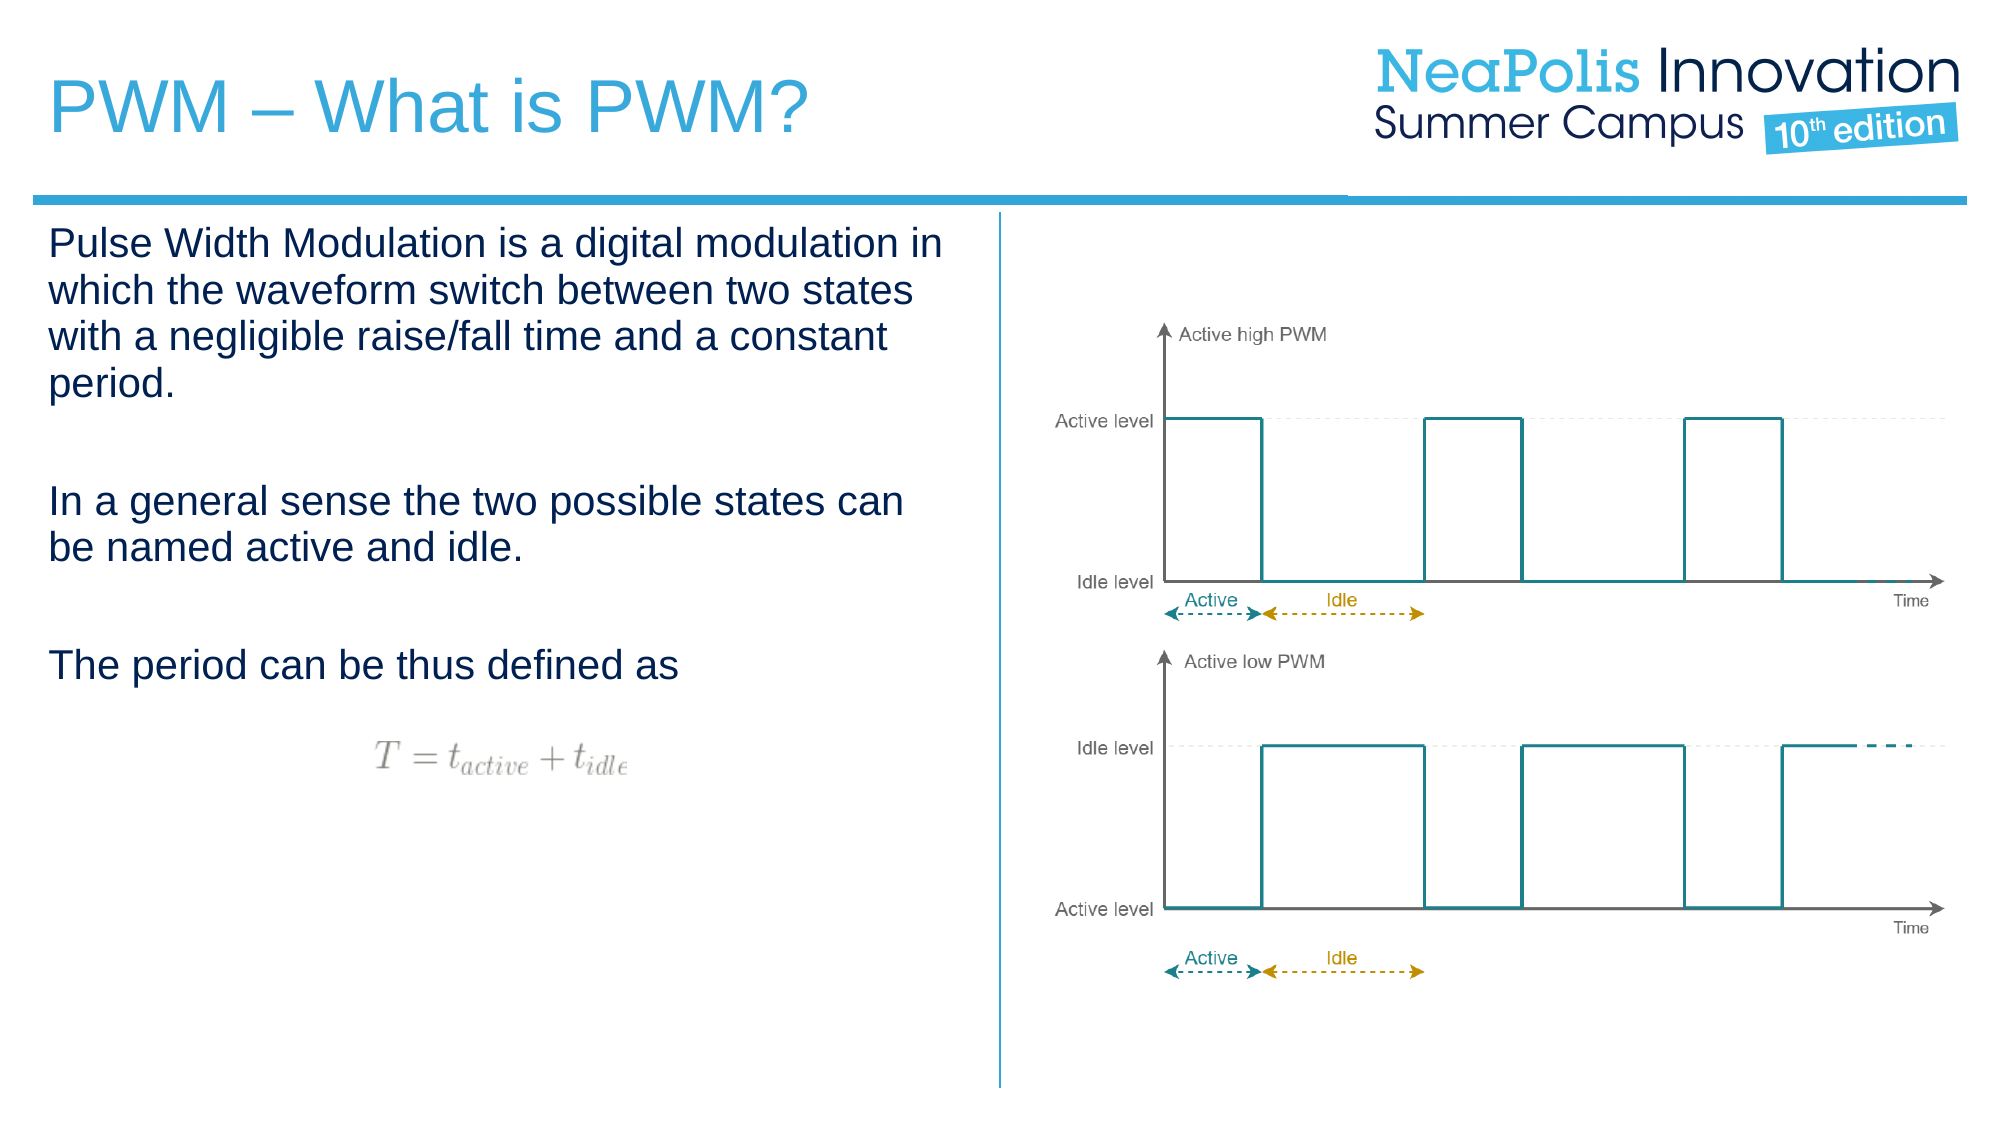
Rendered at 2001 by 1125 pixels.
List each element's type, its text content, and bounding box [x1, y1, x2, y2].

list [1033, 305, 1963, 995]
picture [1348, 0, 1990, 196]
picture [373, 741, 627, 775]
title PWM – What is PWM? [33, 37, 1188, 175]
list Pulse Width Modulation is a digital modulation in which the waveform switch between two states with a negligible raise/fall time and a constant period. In a general sense the two possible states can be named active and idle. The period can be thus defined as [33, 212, 967, 1088]
